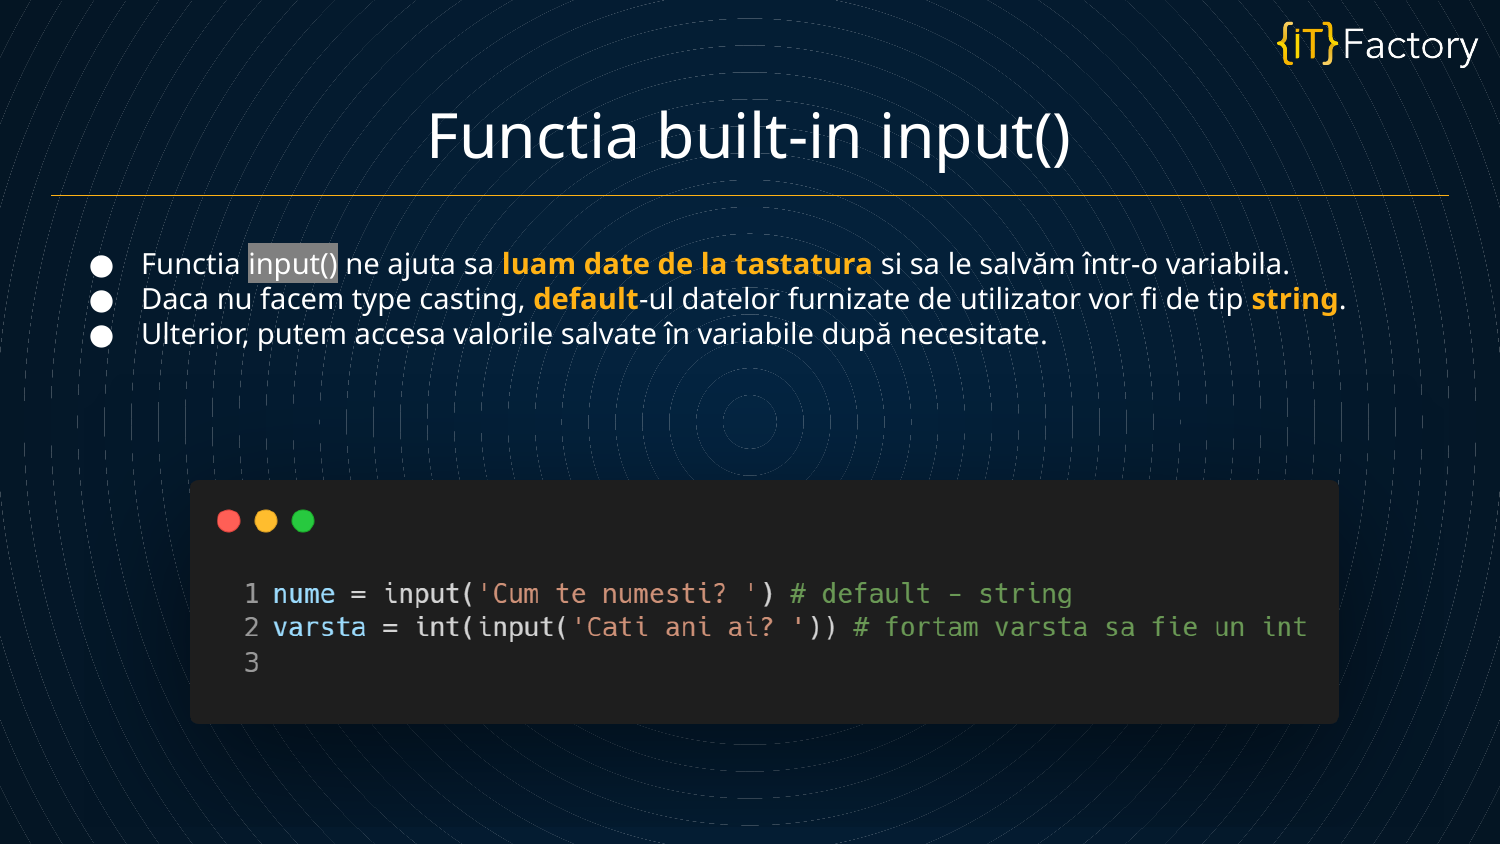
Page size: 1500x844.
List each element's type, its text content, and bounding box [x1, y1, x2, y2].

picture [1277, 16, 1479, 73]
title Functia built-in input() [51, 86, 1449, 186]
text_box Functia input() ne ajuta sa luam date de la tastatura si sa le salvăm într-o variabila. Daca nu facem type casting, default-ul datelor furnizate de utilizator vor fi de tip string. Ulterior, putem accesa valorile salvate în variabile după necesitate. [51, 195, 1477, 401]
picture [83, 374, 1444, 828]
